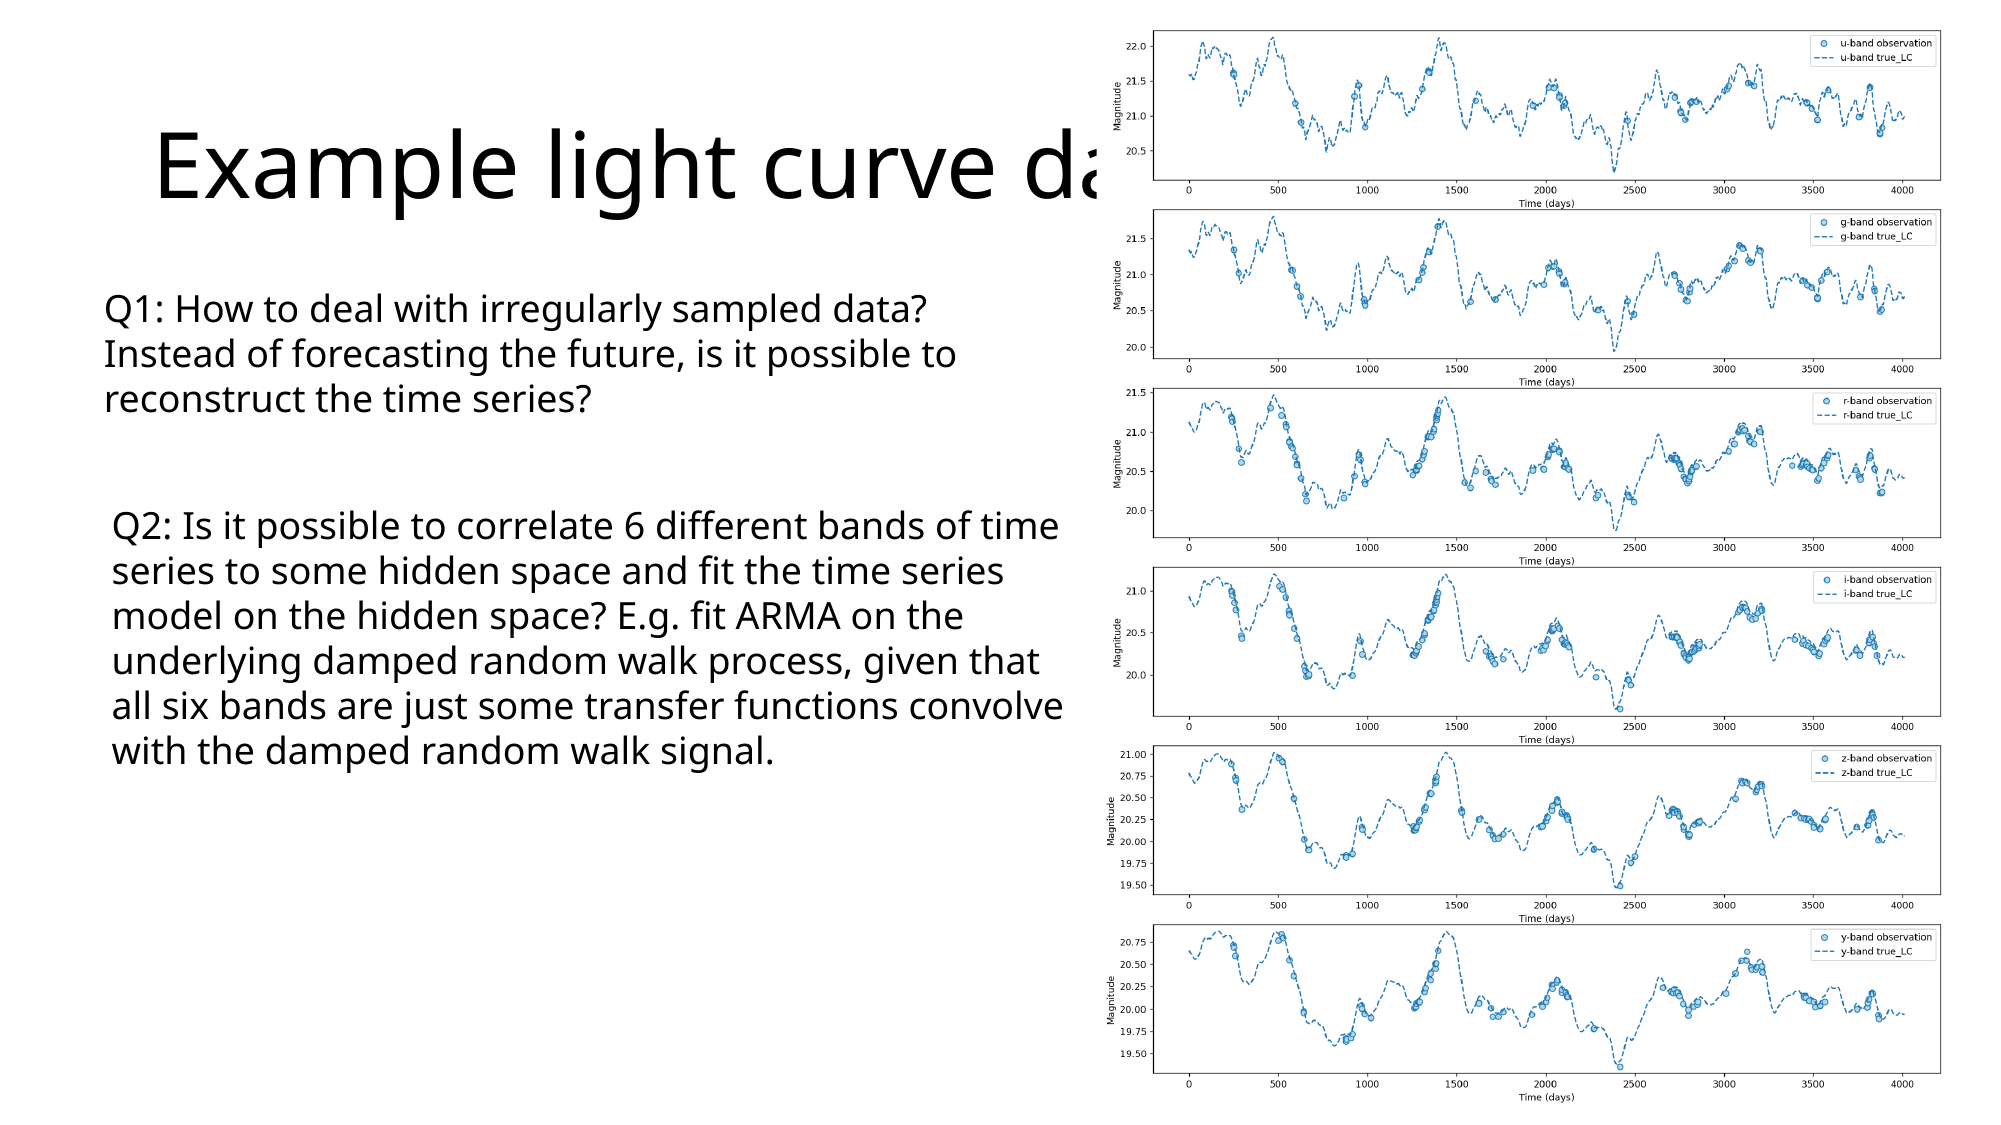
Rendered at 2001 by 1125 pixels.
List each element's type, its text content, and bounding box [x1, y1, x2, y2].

text_box Q2: Is it possible to correlate 6 different bands of time series to some hidden space and fit the time series model on the hidden space? E.g. fit ARMA on the underlying damped random walk process, given that all six bands are just some transfer functions convolve with the damped random walk signal. [96, 494, 1089, 780]
title Example light curve data [137, 59, 1095, 278]
text_box Q1: How to deal with irregularly sampled data? Instead of forecasting the future, is it possible to reconstruct the time series? [89, 277, 1082, 427]
picture [1095, 17, 1958, 1108]
